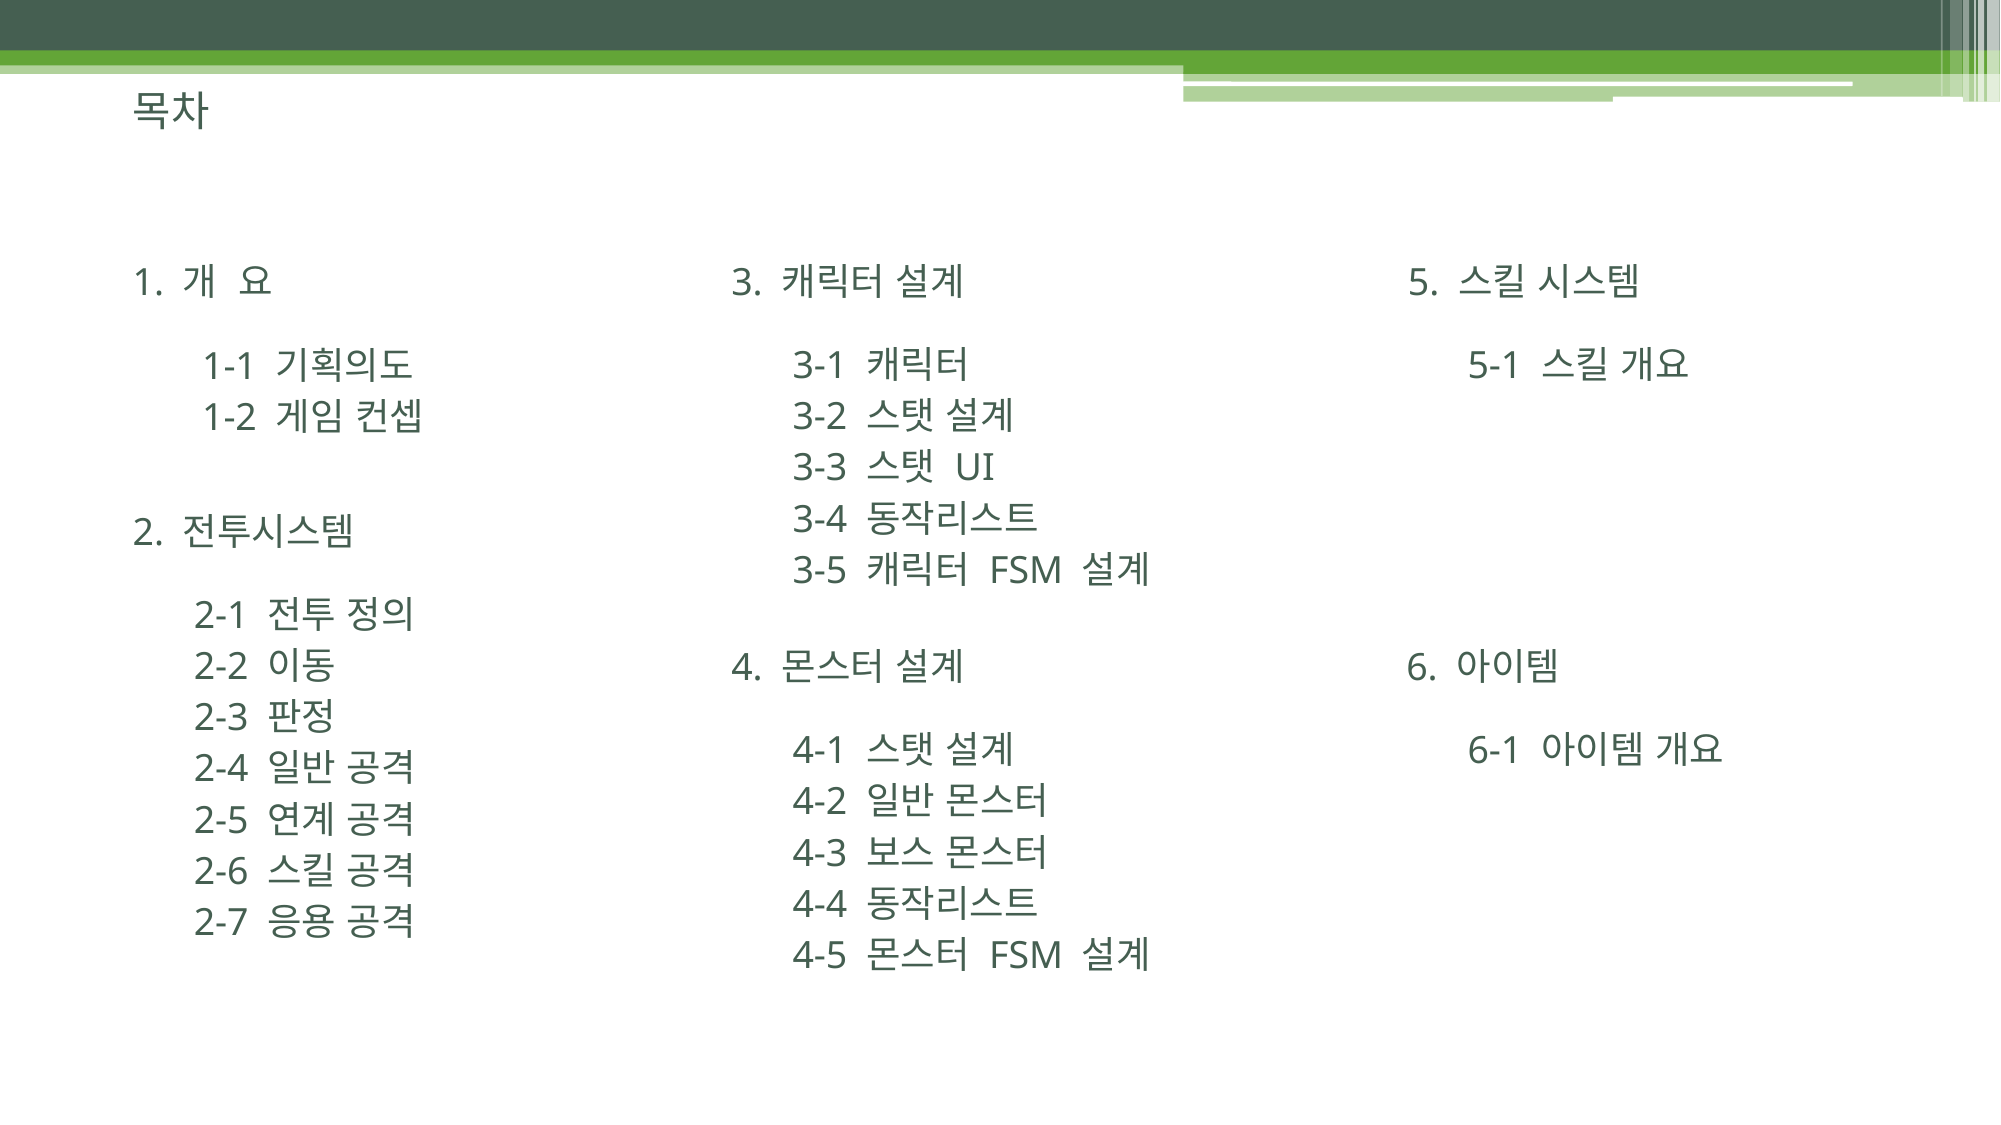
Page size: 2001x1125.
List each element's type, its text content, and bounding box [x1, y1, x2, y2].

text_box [698, 635, 1435, 843]
list 1. 개 요 [99, 250, 343, 334]
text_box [1435, 635, 2000, 843]
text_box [698, 250, 1435, 609]
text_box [1435, 250, 2000, 458]
title 목차 [118, 76, 1890, 143]
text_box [99, 500, 837, 937]
text_box 1-1 기획의도 1-2 게임 컨셉 [169, 334, 698, 459]
